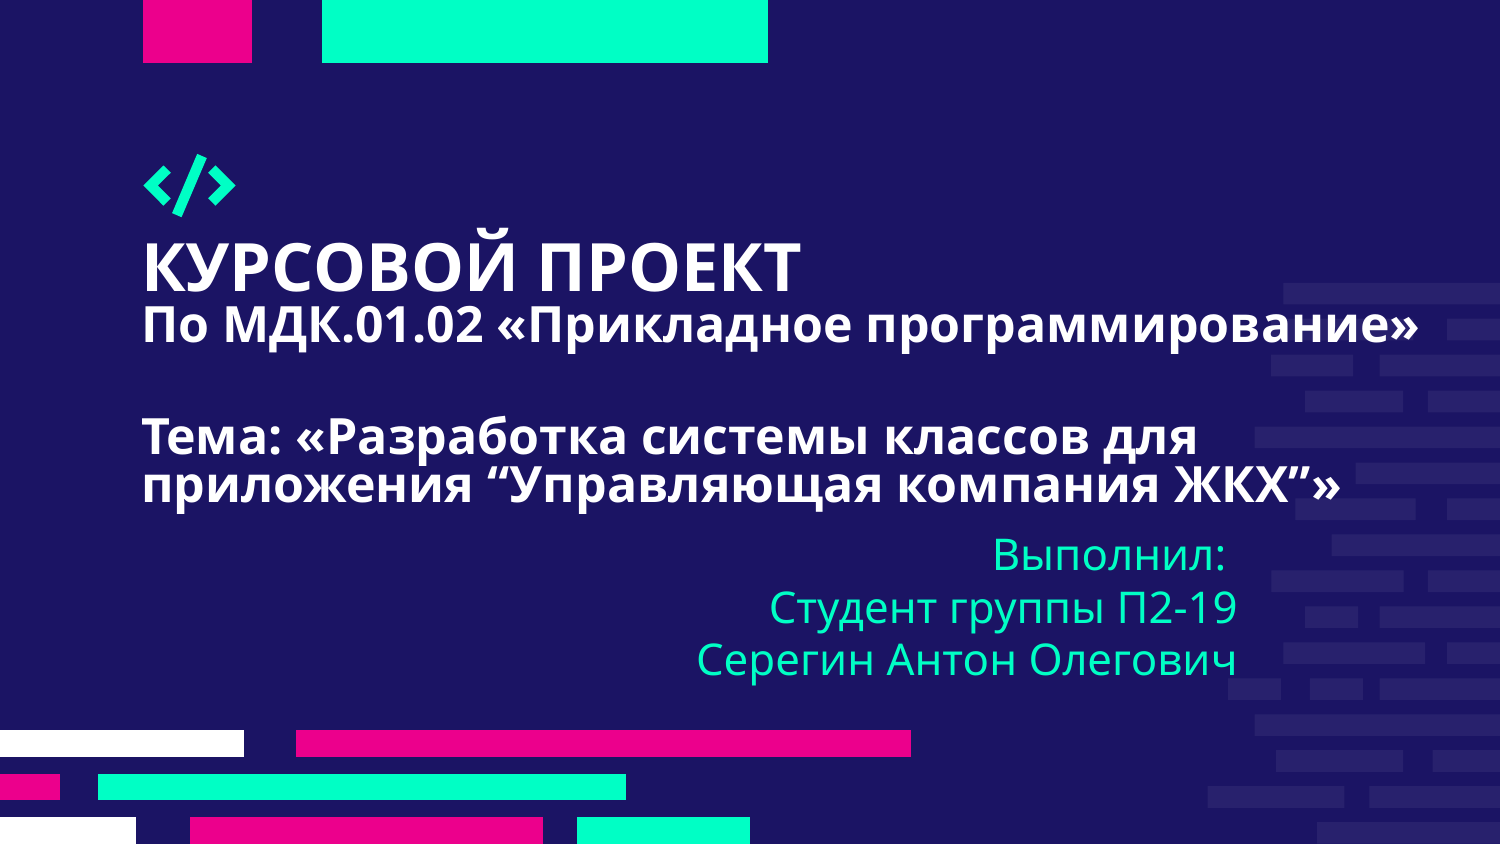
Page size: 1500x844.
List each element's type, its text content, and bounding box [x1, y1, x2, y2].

subtitle Выполнил: Студент группы П2-19 Серегин Антон Олегович [14, 527, 1253, 701]
title КУРСОВОЙ ПРОЕКТ По МДК.01.02 «Прикладное программирование» Тема: «Разработка системы классов для приложения “Управляющая компания ЖКХ”» [126, 225, 1500, 527]
